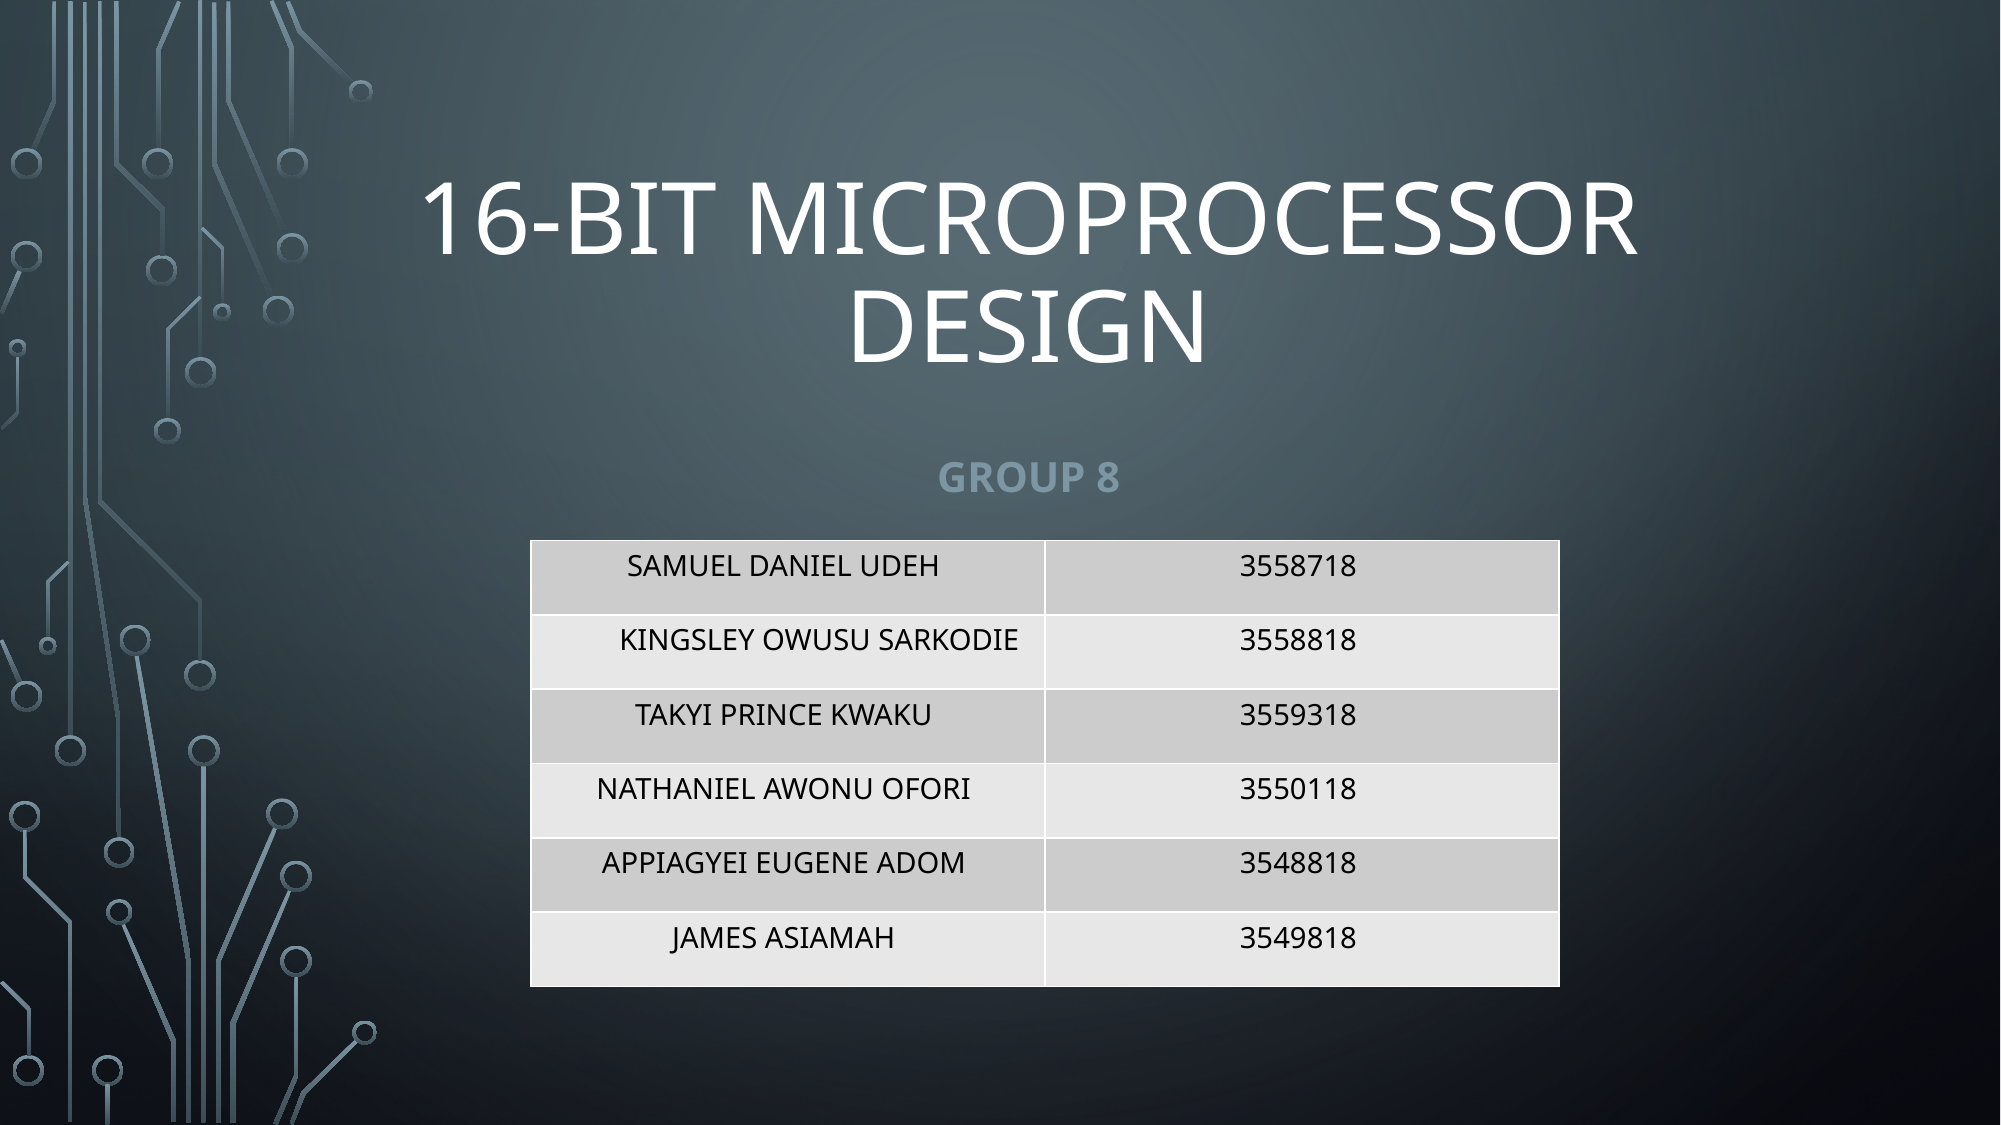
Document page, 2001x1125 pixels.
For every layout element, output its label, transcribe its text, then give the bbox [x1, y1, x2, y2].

table_cell 3559318 [1046, 690, 1558, 763]
table_cell APPIAGYEI EUGENE ADOM [532, 839, 1044, 911]
table_header SAMUEL DANIEL UDEH [532, 541, 1044, 614]
title 16-bit microprocessor design [307, 0, 1750, 392]
table_cell JAMES ASIAMAH [532, 913, 1044, 986]
table_cell NATHANIEL AWONU OFORI [532, 764, 1044, 837]
table_cell 3549818 [1046, 913, 1558, 986]
table_cell KINGSLEY OWUSU SARKODIE [532, 616, 1044, 688]
table_cell 3550118 [1046, 764, 1558, 837]
table_cell 3548818 [1046, 839, 1558, 911]
table_cell 3558818 [1046, 616, 1558, 688]
subtitle Group 8 [307, 432, 1750, 1005]
table_header 3558718 [1046, 541, 1558, 614]
table_cell TAKYI PRINCE KWAKU [532, 690, 1044, 763]
